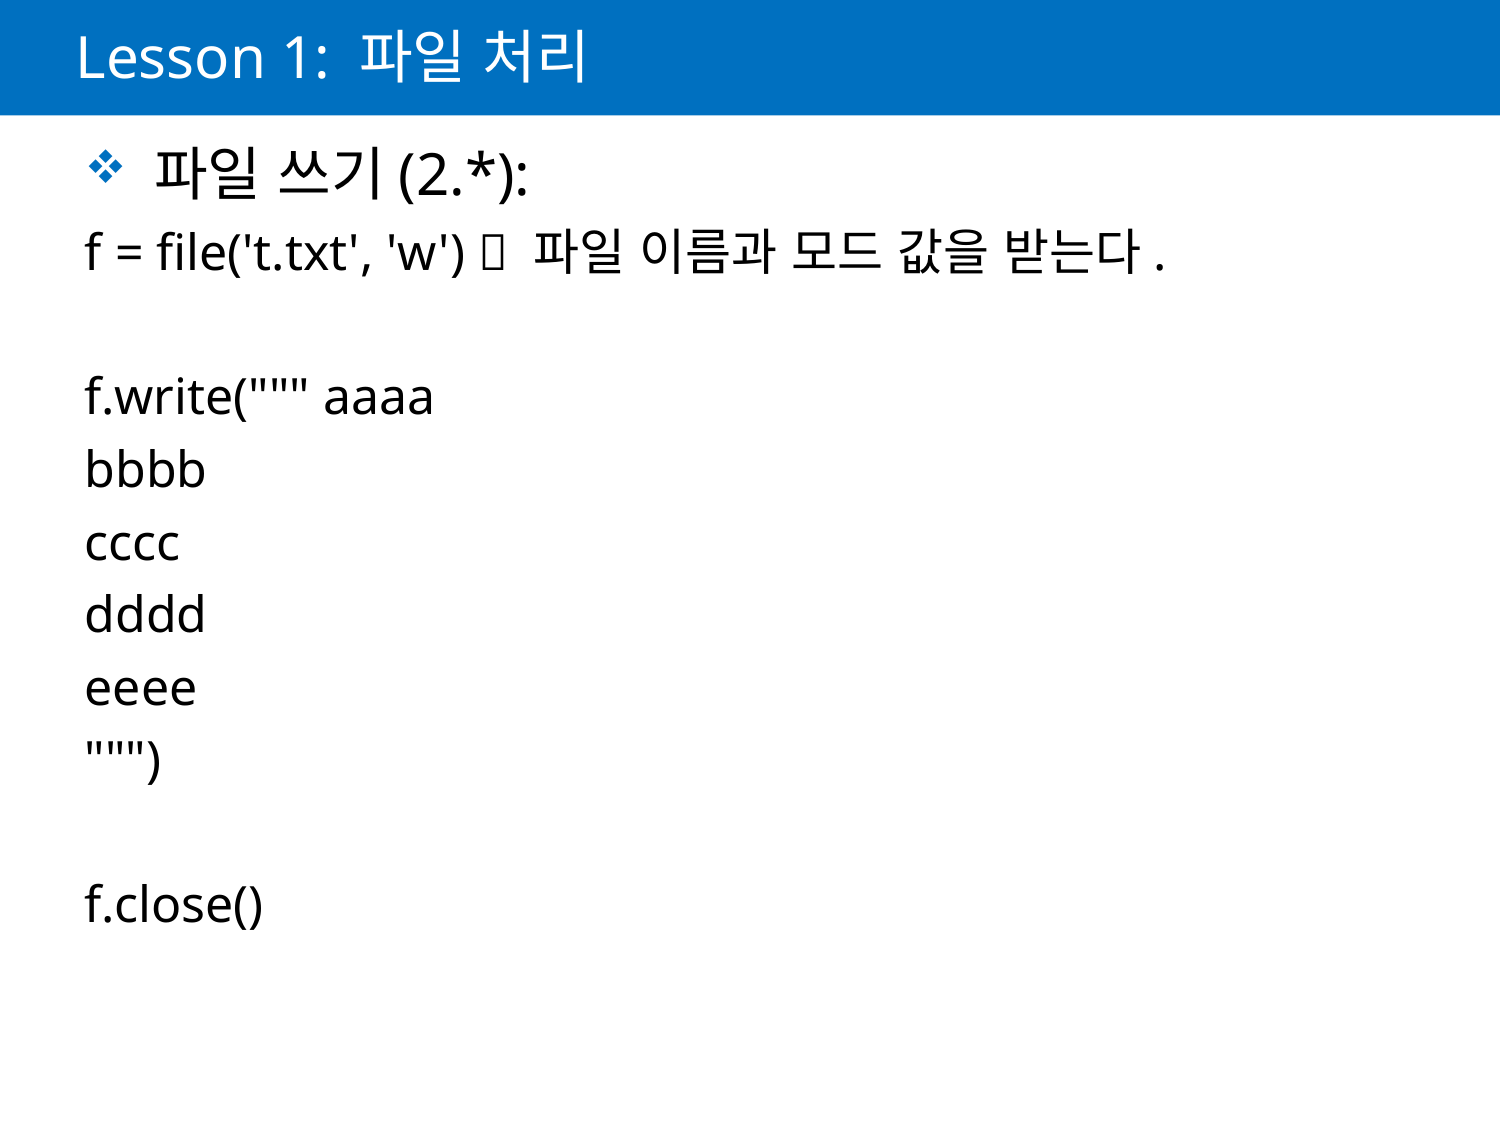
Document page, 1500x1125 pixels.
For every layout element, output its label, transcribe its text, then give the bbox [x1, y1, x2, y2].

list 파일 쓰기(2.*): f = file('t.txt', 'w')  파일 이름과 모드 값을 받는다. f.write(""" aaaa bbbb cccc dddd eeee """) f.close() [37, 137, 1370, 983]
title Lesson 1: 파일 처리 [75, 0, 1351, 122]
